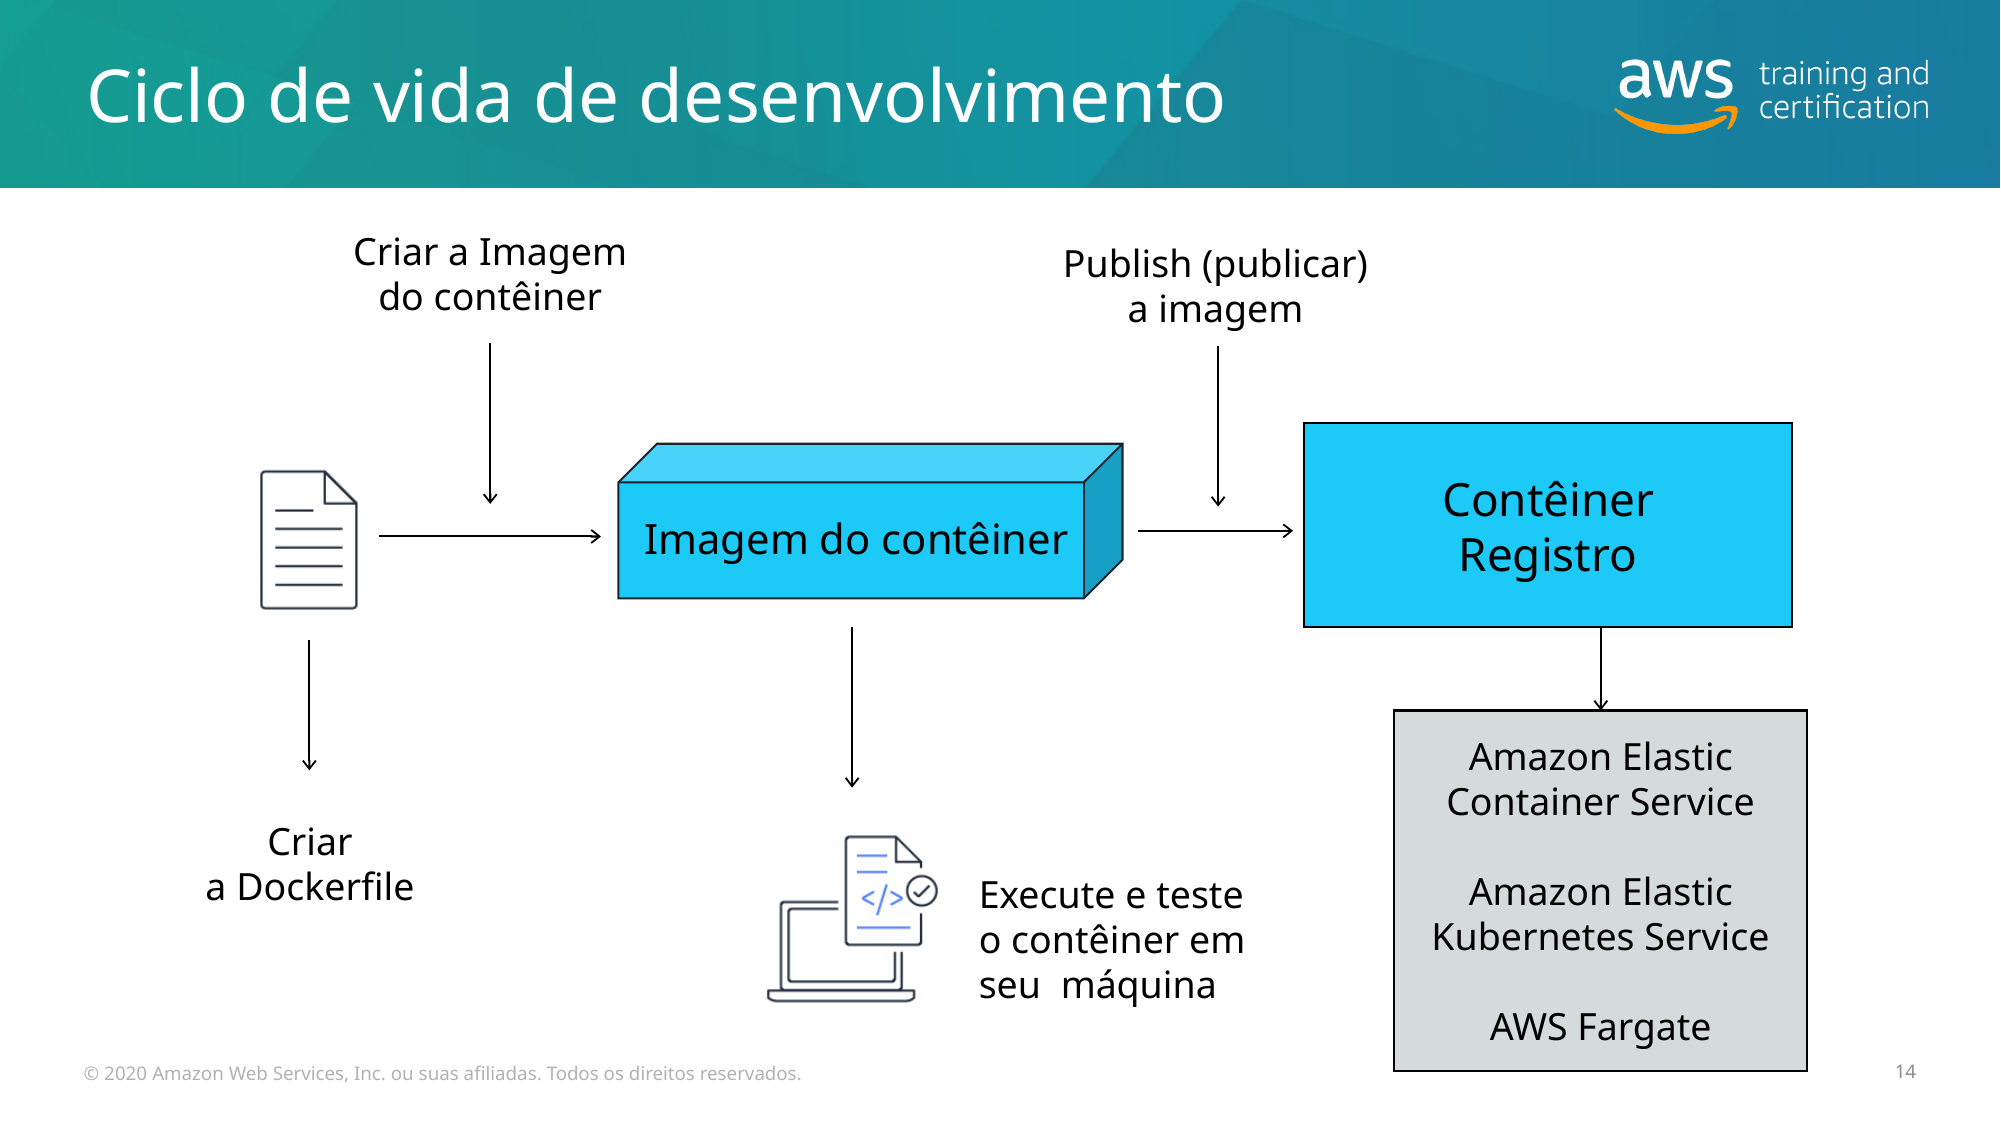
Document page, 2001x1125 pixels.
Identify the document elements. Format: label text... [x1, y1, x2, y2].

title Ciclo de vida de desenvolvimento [70, 59, 1553, 138]
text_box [181, 220, 1808, 1071]
picture [0, 0, 2000, 188]
footer © 2020 Amazon Web Services, Inc. ou suas afiliadas. Todos os direitos reservados. [68, 1042, 833, 1103]
slide_number 14 [1481, 1042, 1932, 1103]
